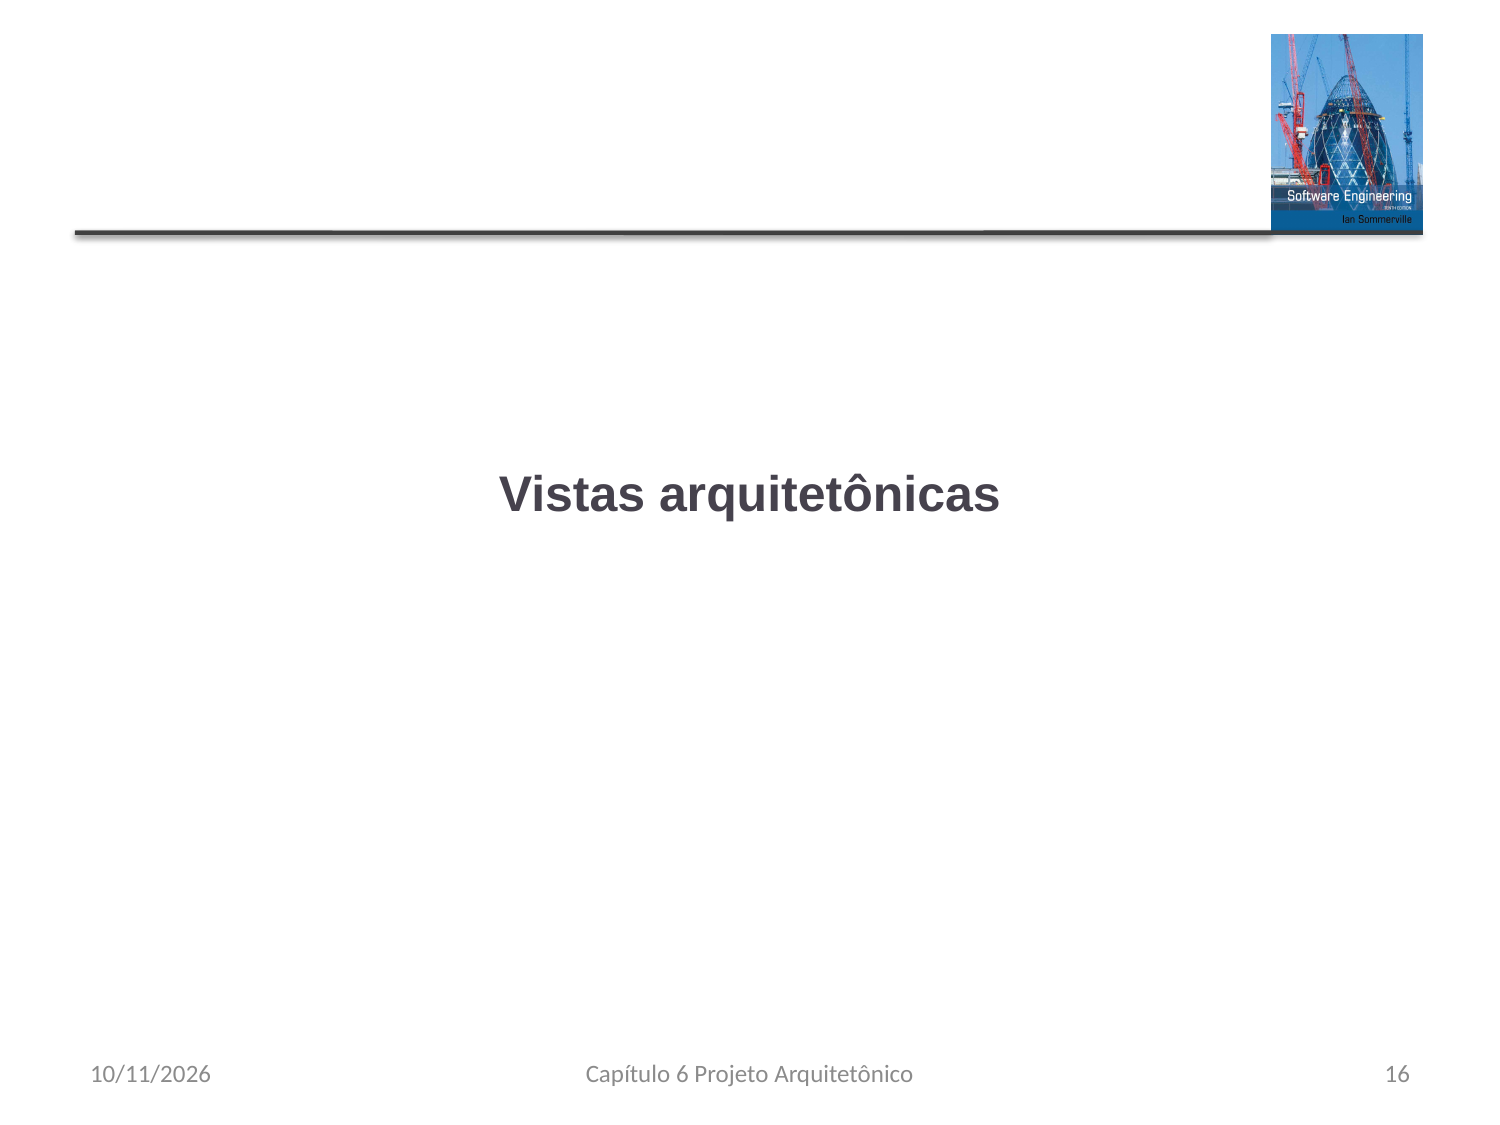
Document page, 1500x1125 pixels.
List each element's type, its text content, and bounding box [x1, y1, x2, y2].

footer Capítulo 6 Projeto Arquitetônico [512, 1042, 988, 1103]
title Vistas arquitetônicas [74, 397, 1426, 586]
slide_number 16 [1074, 1042, 1425, 1103]
picture [1271, 34, 1423, 230]
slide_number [75, 1042, 425, 1103]
